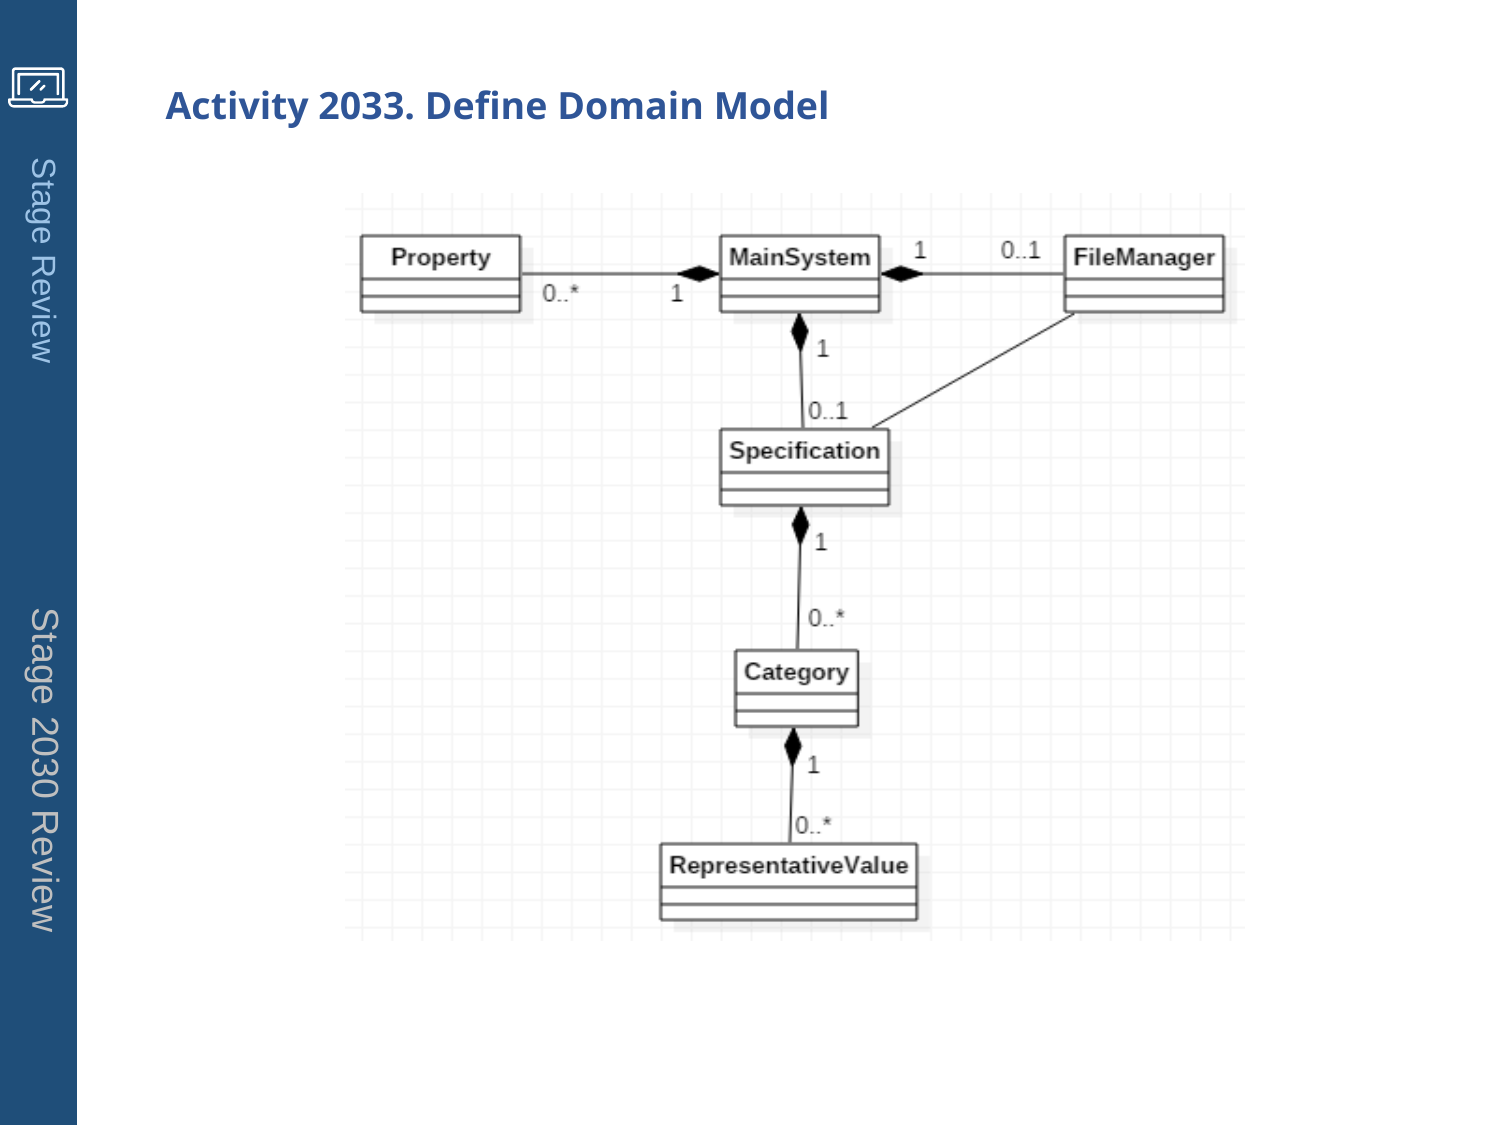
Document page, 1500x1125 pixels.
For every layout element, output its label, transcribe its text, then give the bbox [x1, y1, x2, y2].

text_box Activity 2033. Define Domain Model [150, 74, 855, 134]
text_box Stage Review Stage 2030 Review [1, 143, 78, 1058]
text_box [0, 0, 78, 1125]
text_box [8, 67, 69, 108]
picture [345, 193, 1245, 941]
